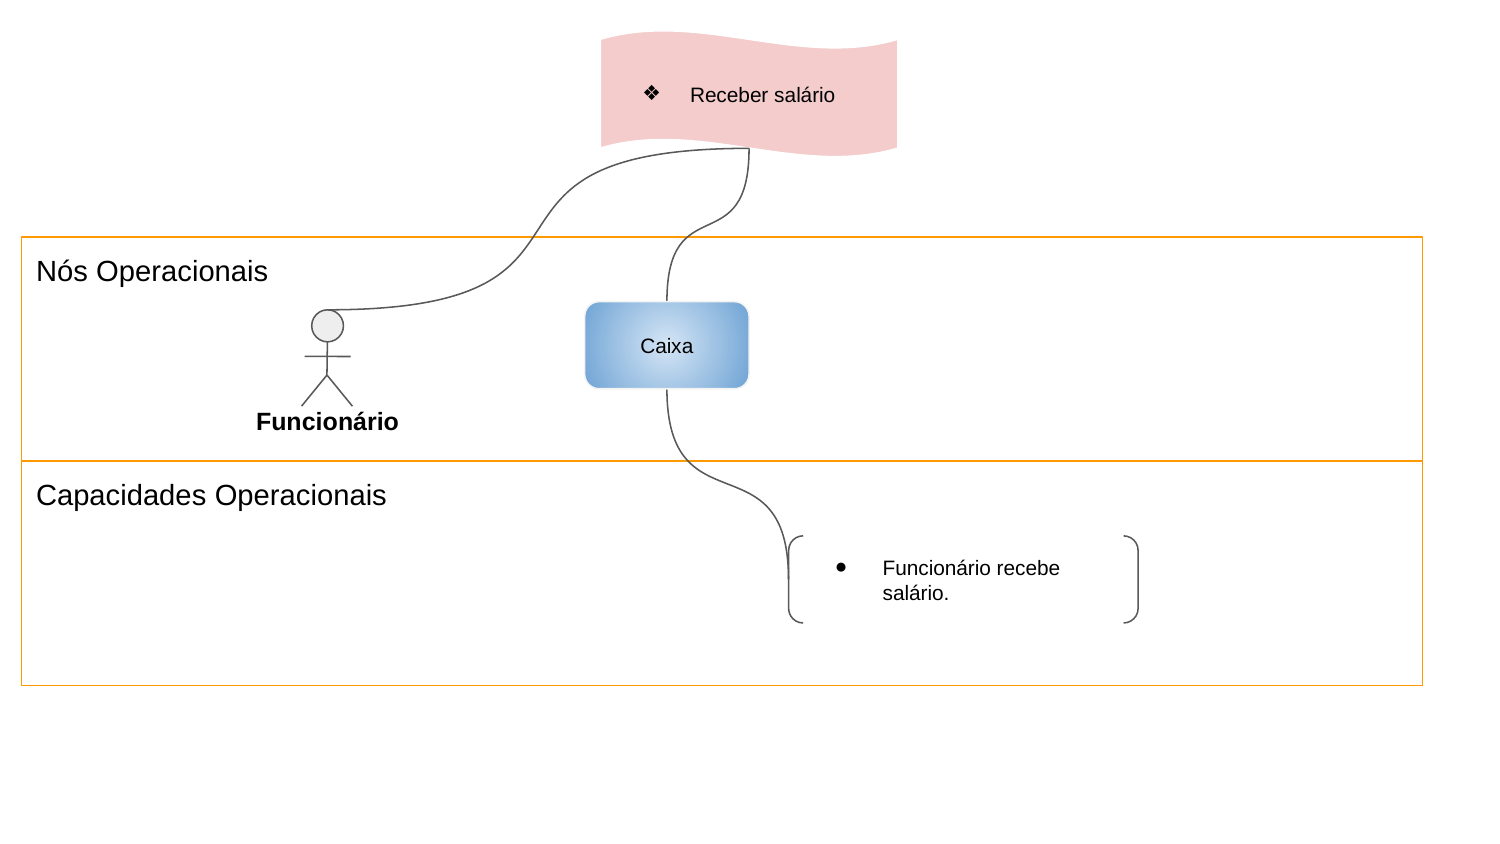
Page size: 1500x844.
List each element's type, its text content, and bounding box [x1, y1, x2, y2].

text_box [754, 183, 785, 267]
text_box Capacidades Operacionais [21, 461, 1423, 686]
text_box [632, 422, 824, 546]
text_box Caixa [584, 318, 750, 389]
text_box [327, 148, 750, 311]
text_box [227, 309, 428, 447]
text_box Nós Operacionais [21, 237, 668, 461]
text_box Funcionário recebe salário. [788, 535, 1139, 623]
text_box Receber salário [600, 30, 898, 157]
text_box Nós Operacionais [668, 237, 1423, 461]
